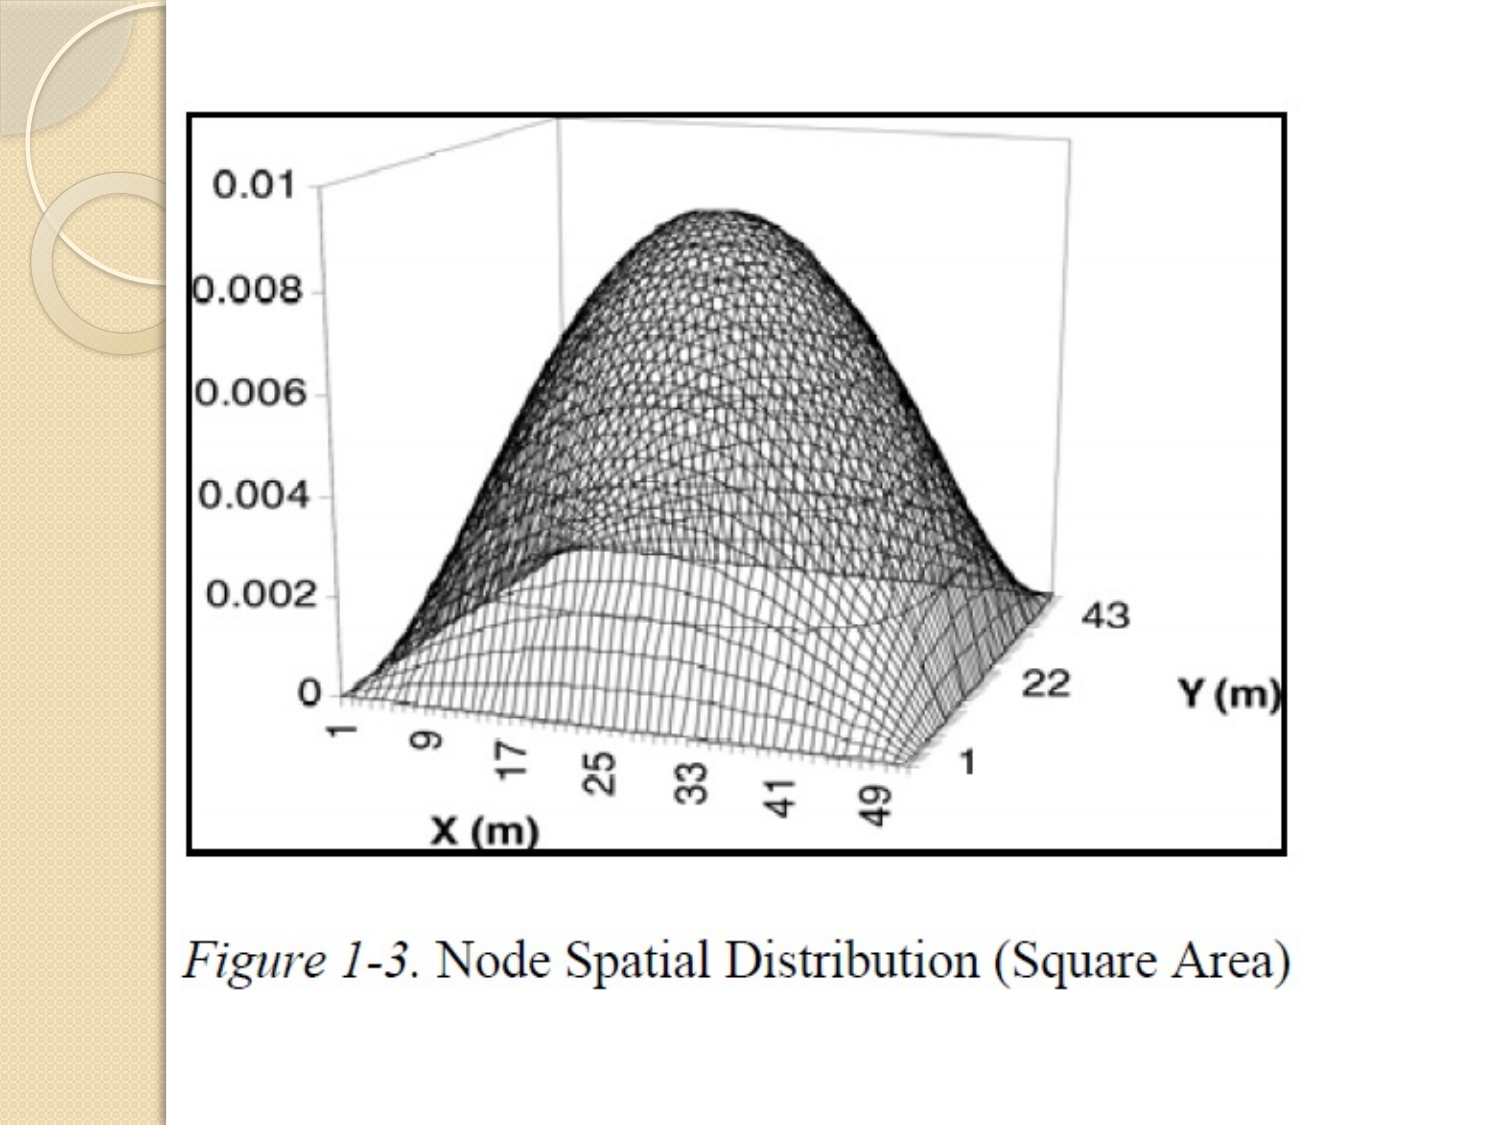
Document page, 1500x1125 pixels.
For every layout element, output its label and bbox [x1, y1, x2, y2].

list [178, 99, 1301, 1002]
